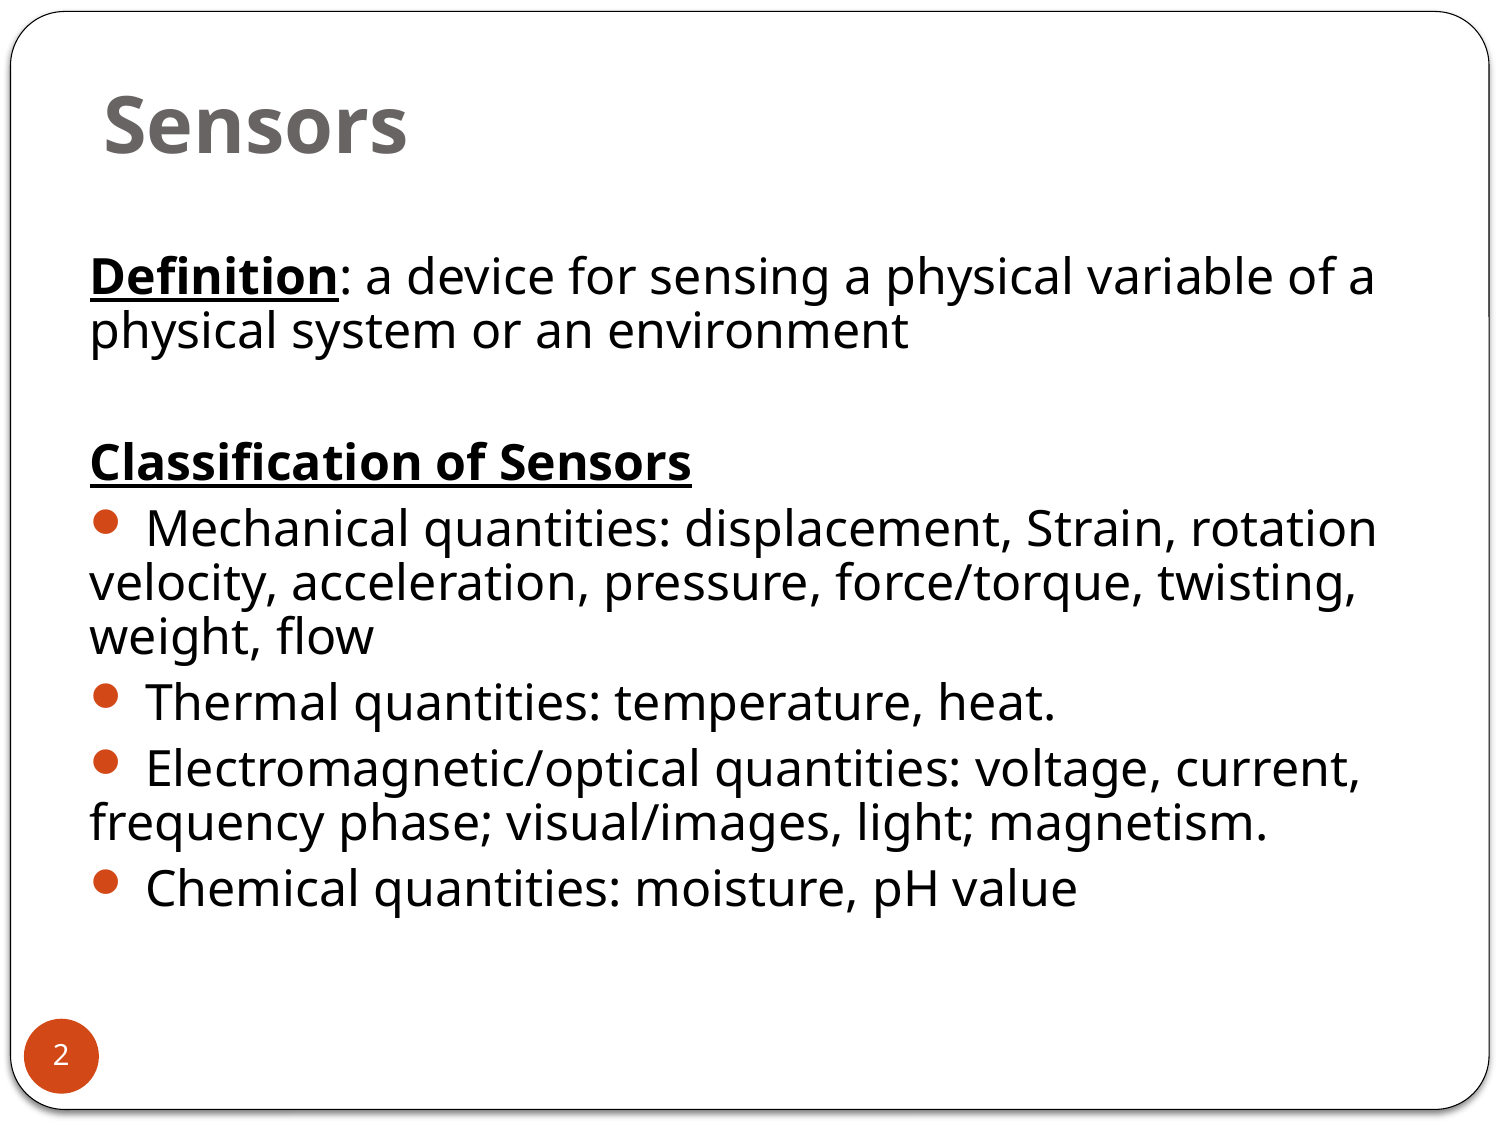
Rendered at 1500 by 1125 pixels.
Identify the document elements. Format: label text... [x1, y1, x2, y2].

title Sensors [88, 66, 1439, 185]
slide_number 2 [23, 1018, 99, 1094]
list Definition: a device for sensing a physical variable of a physical system or an environment Classification of Sensors Mechanical quantities: displacement, Strain, rotation velocity, acceleration, pressure, force/torque, twisting, weight, flow Thermal quantities: temperature, heat. Electromagnetic/optical quantities: voltage, current, frequency phase; visual/images, light; magnetism. Chemical quantities: moisture, pH value [75, 243, 1425, 1000]
